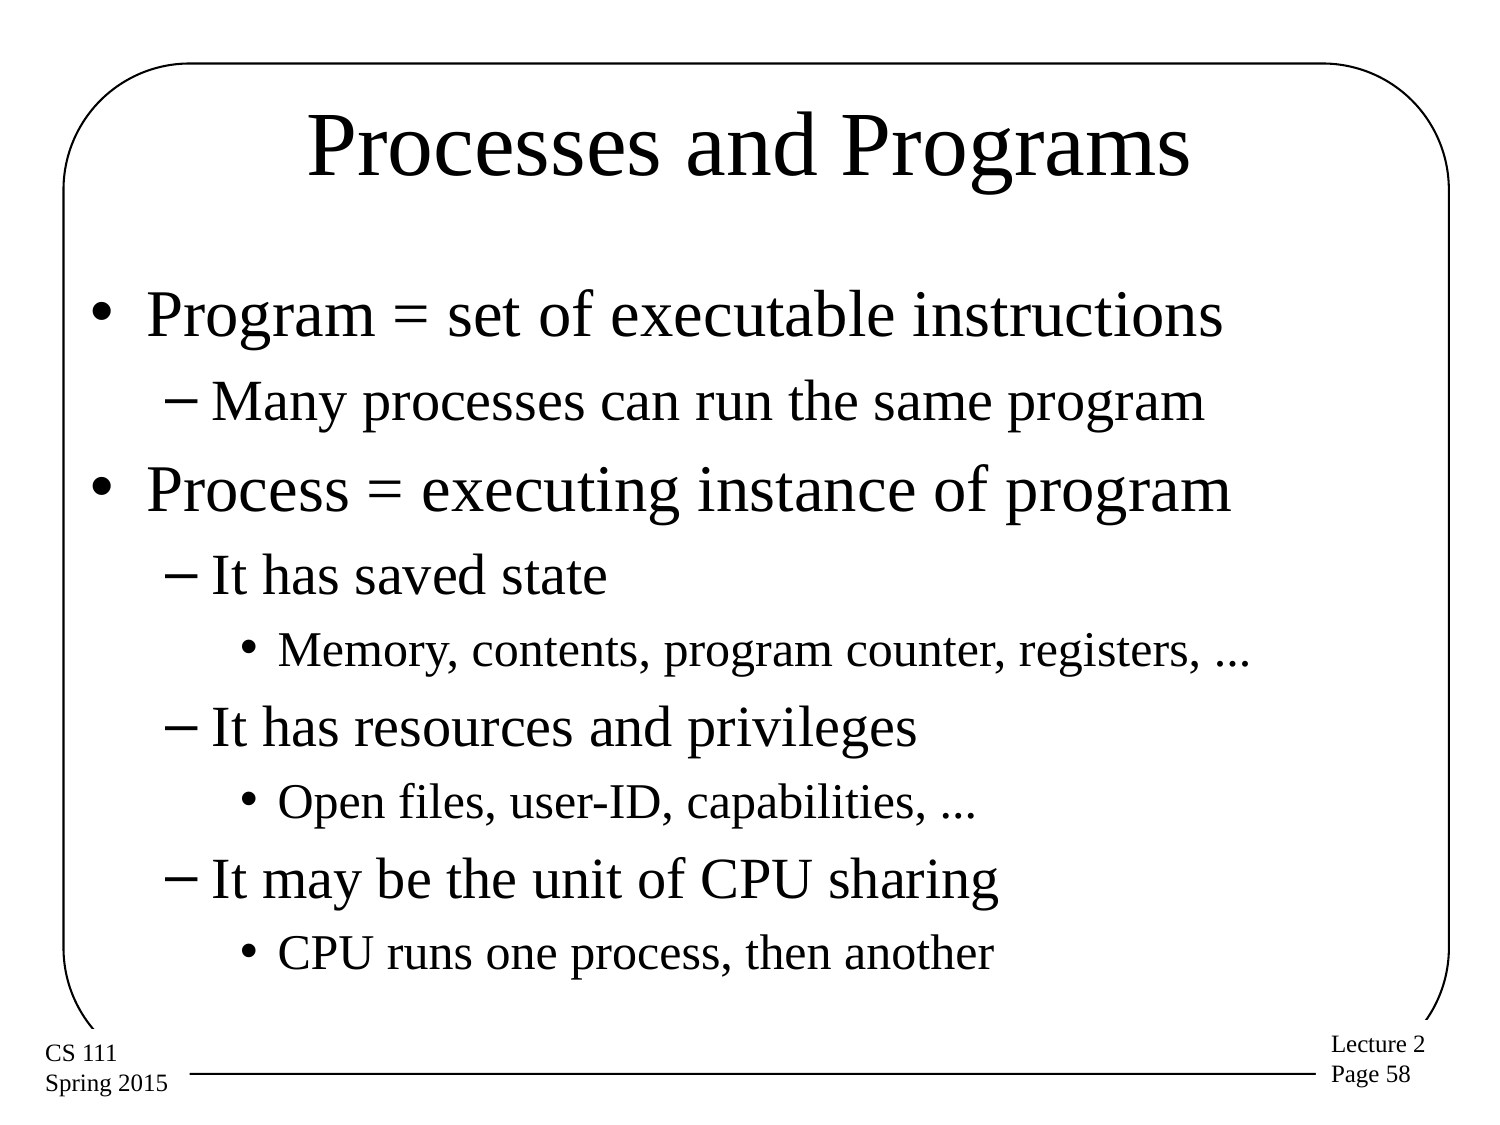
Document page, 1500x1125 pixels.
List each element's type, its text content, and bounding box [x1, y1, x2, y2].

title Processes and Programs [74, 44, 1426, 233]
list Program = set of executable instructions Many processes can run the same program Process = executing instance of program It has saved state Memory, contents, program counter, registers, ... It has resources and privileges Open files, user-ID, capabilities, ... It may be the unit of CPU sharing CPU runs one process, then another [74, 262, 1426, 1006]
